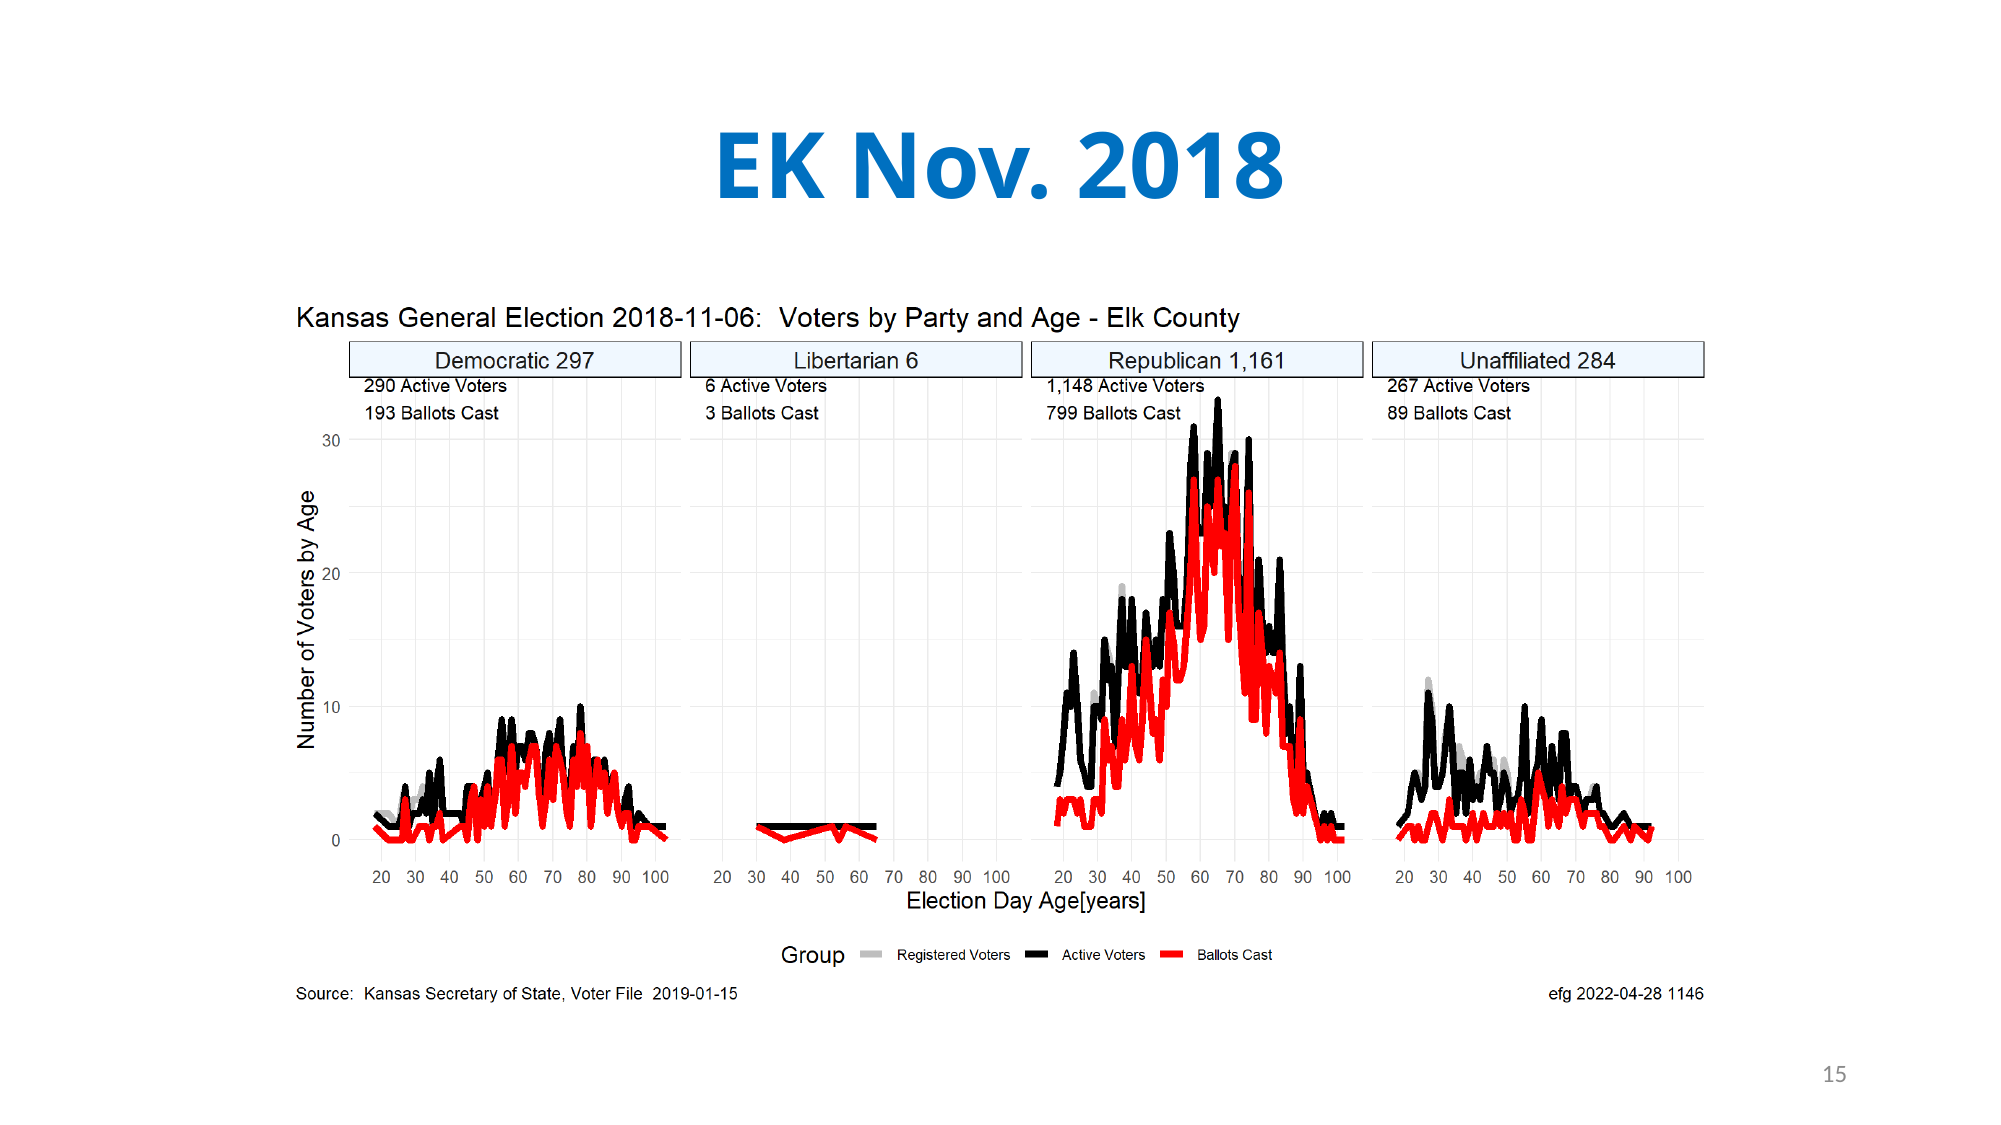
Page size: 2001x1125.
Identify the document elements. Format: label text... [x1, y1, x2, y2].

picture [287, 297, 1713, 1011]
title EK Nov. 2018 [137, 59, 1863, 278]
slide_number ‹#› [1412, 1042, 1863, 1103]
